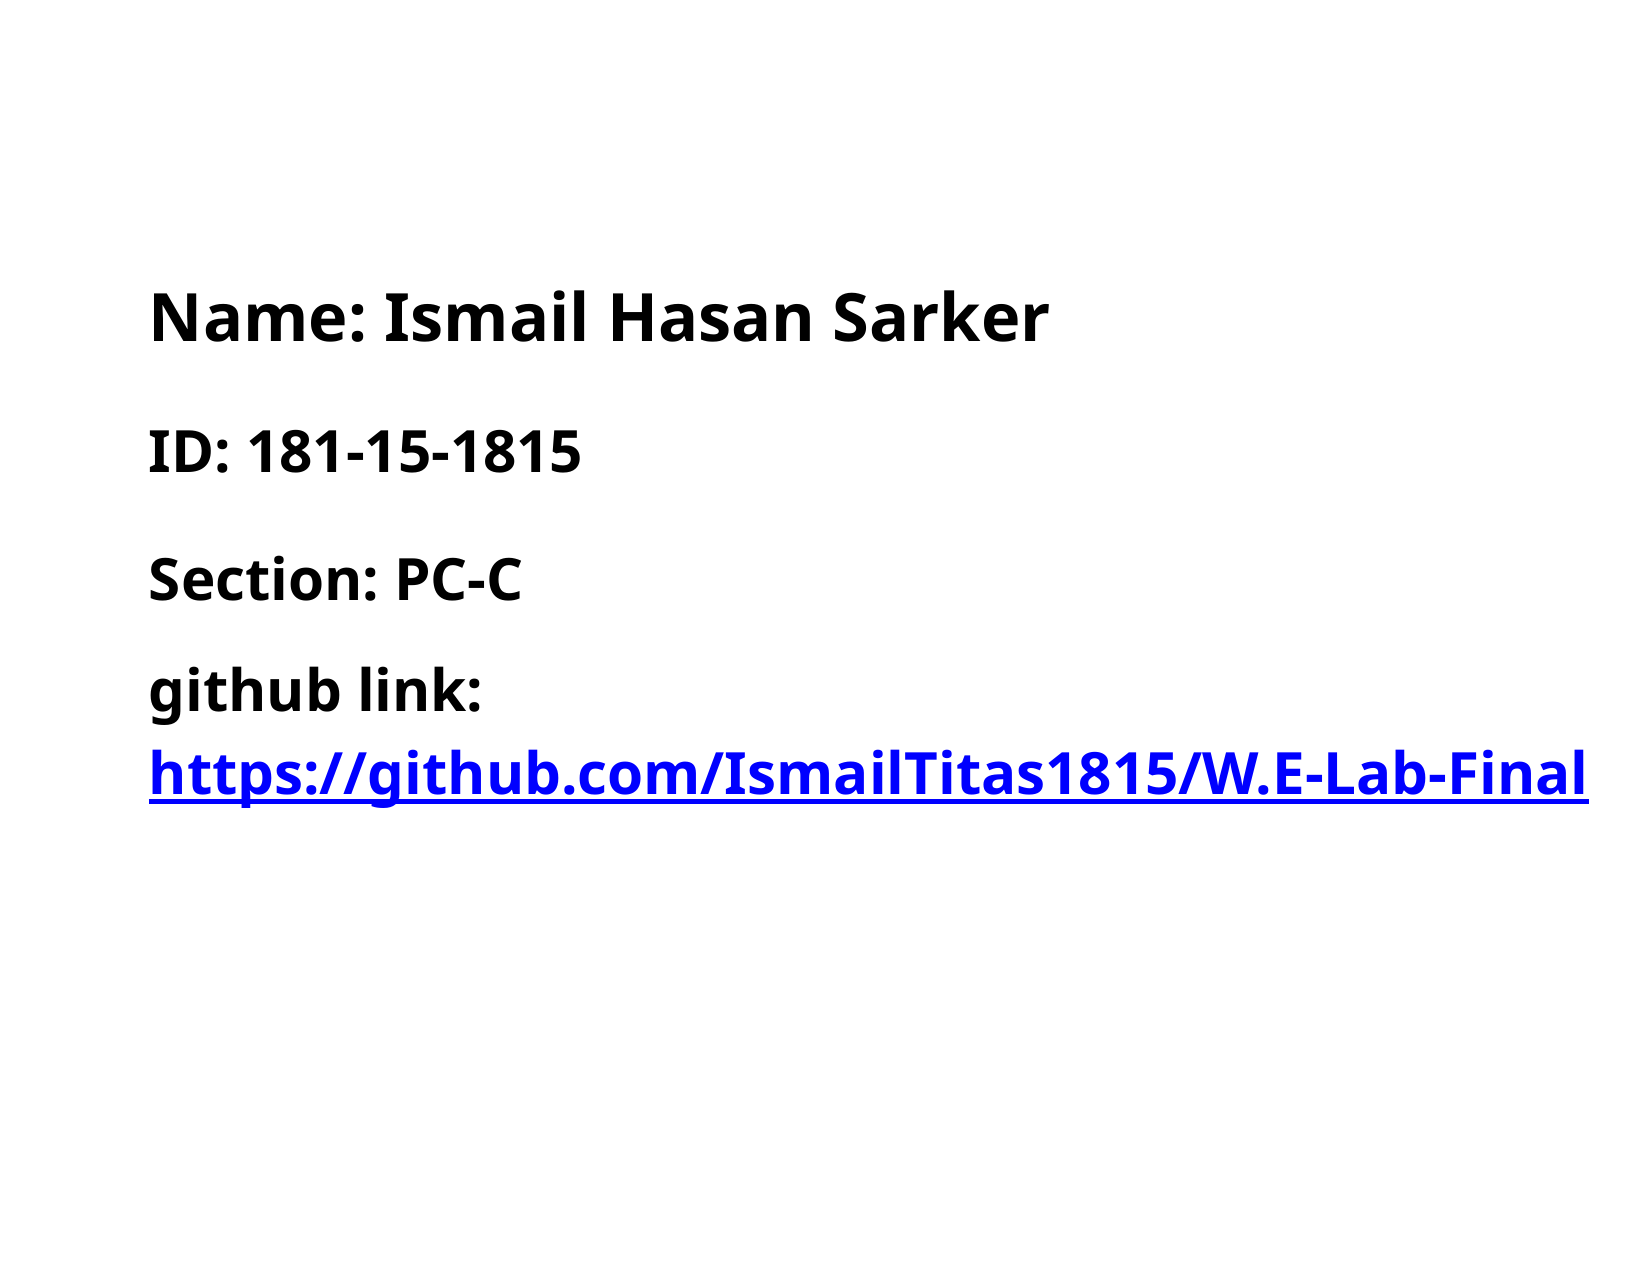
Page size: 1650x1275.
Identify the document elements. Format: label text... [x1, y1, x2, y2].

text_box ID: 181-15-1815 Section: PC-C github link: https://github.com/IsmailTitas1815/W.E-Lab-Final [148, 438, 1650, 981]
text_box Name: Ismail Hasan Sarker [148, 274, 1024, 350]
